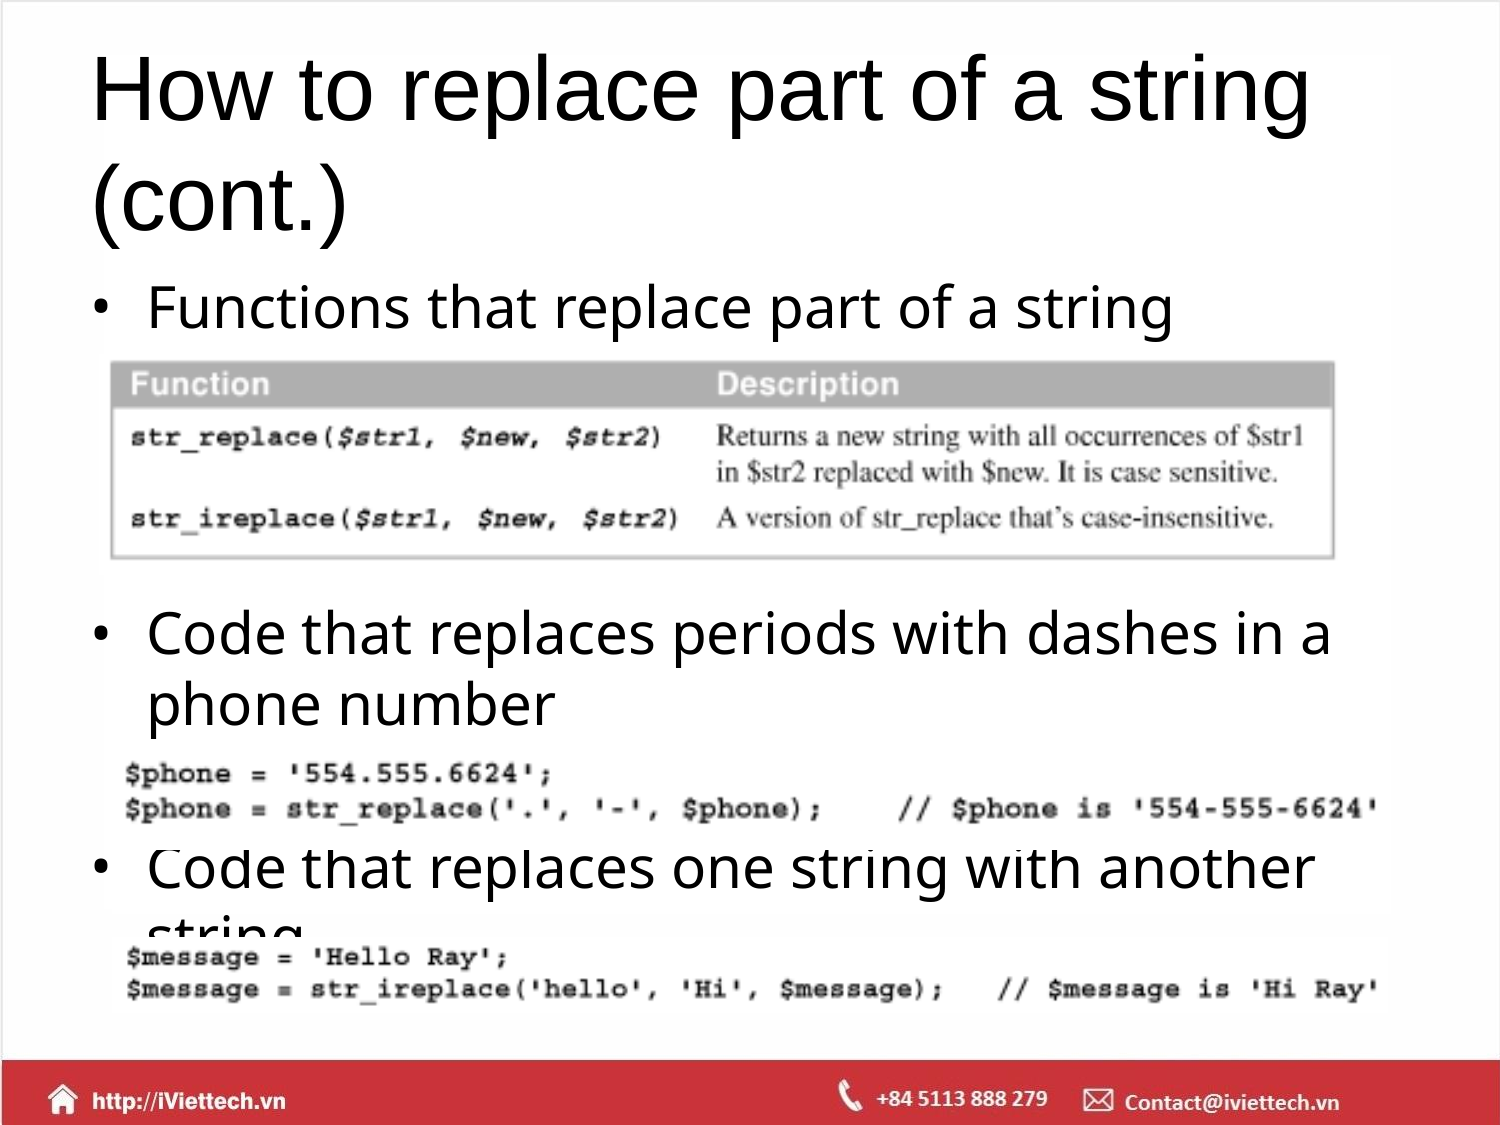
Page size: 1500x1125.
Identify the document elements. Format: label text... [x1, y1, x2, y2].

title How to replace part of a string (cont.) [75, 45, 1425, 233]
list Functions that replace part of a string Code that replaces periods with dashes in a phone number Code that replaces one string with another string [75, 262, 1425, 1005]
picture [0, 0, 1500, 1125]
